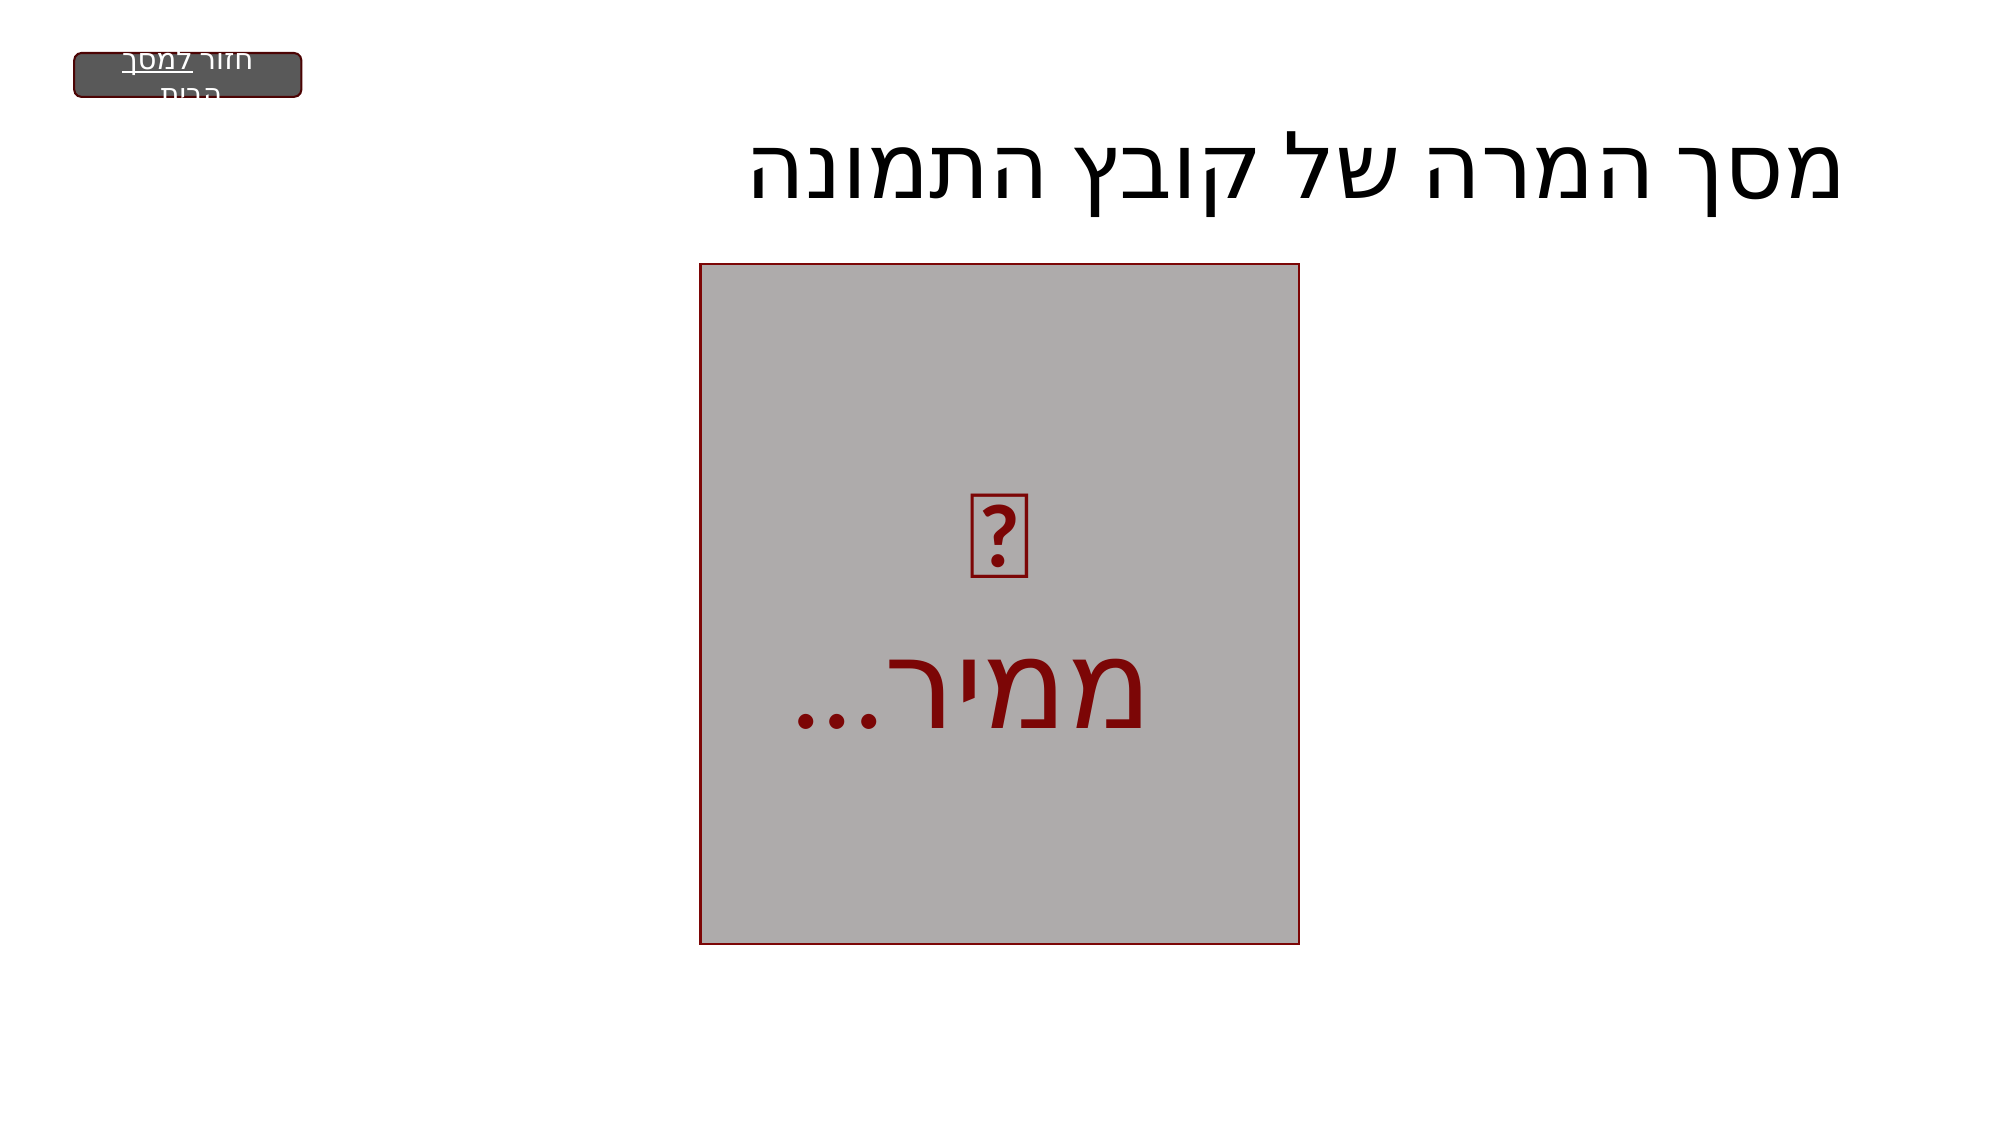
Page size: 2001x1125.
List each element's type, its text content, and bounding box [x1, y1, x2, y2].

text_box 👌 ממיר... [700, 278, 1300, 945]
text_box חזור למסך הבית [74, 52, 302, 97]
title מסך המרה של קובץ התמונה [137, 59, 1863, 278]
